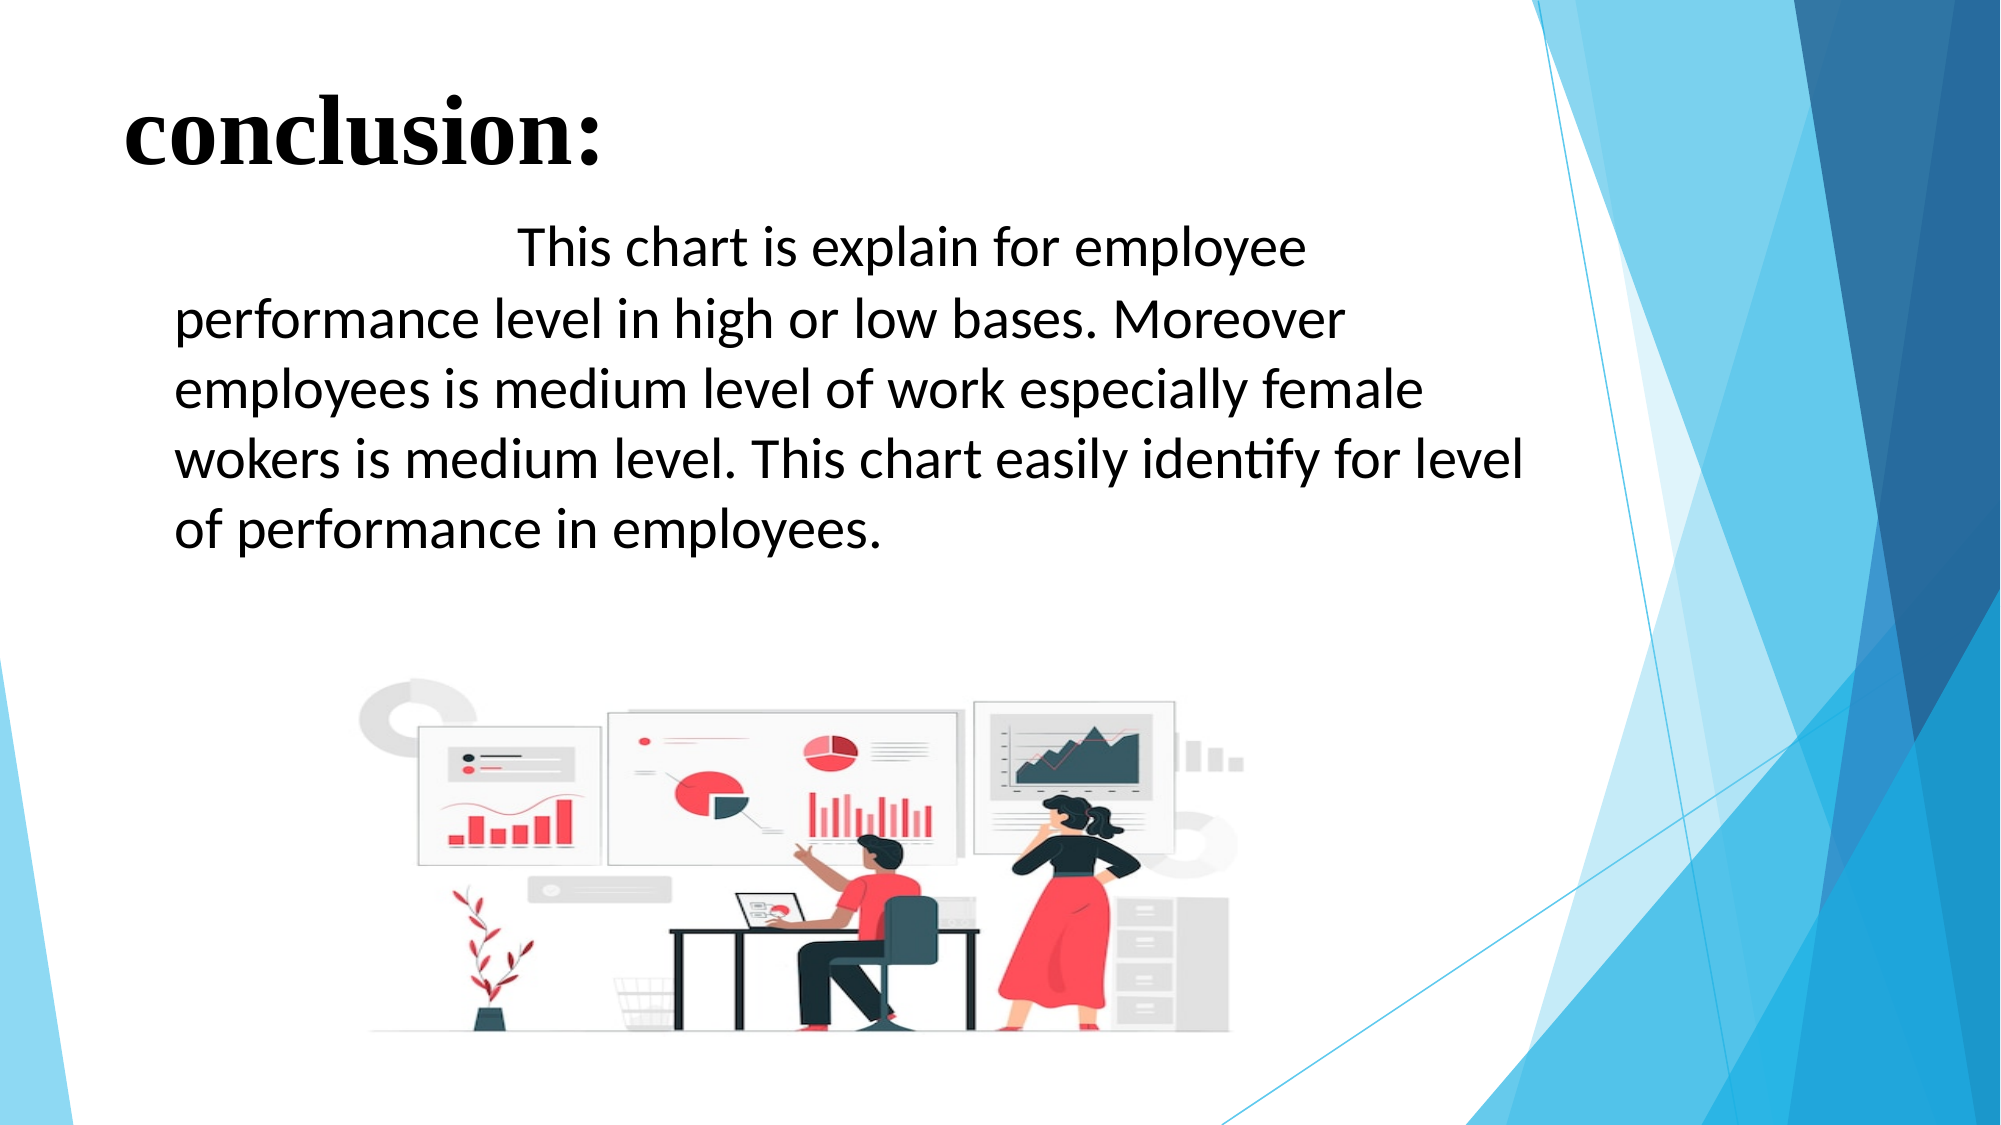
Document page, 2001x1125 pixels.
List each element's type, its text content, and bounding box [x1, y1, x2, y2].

text_box This chart is explain for employee performance level in high or low bases. Moreover employees is medium level of work especially female wokers is medium level. This chart easily identify for level of performance in employees. [159, 192, 1580, 622]
title conclusion: [123, 64, 1479, 206]
picture [312, 637, 1291, 1071]
